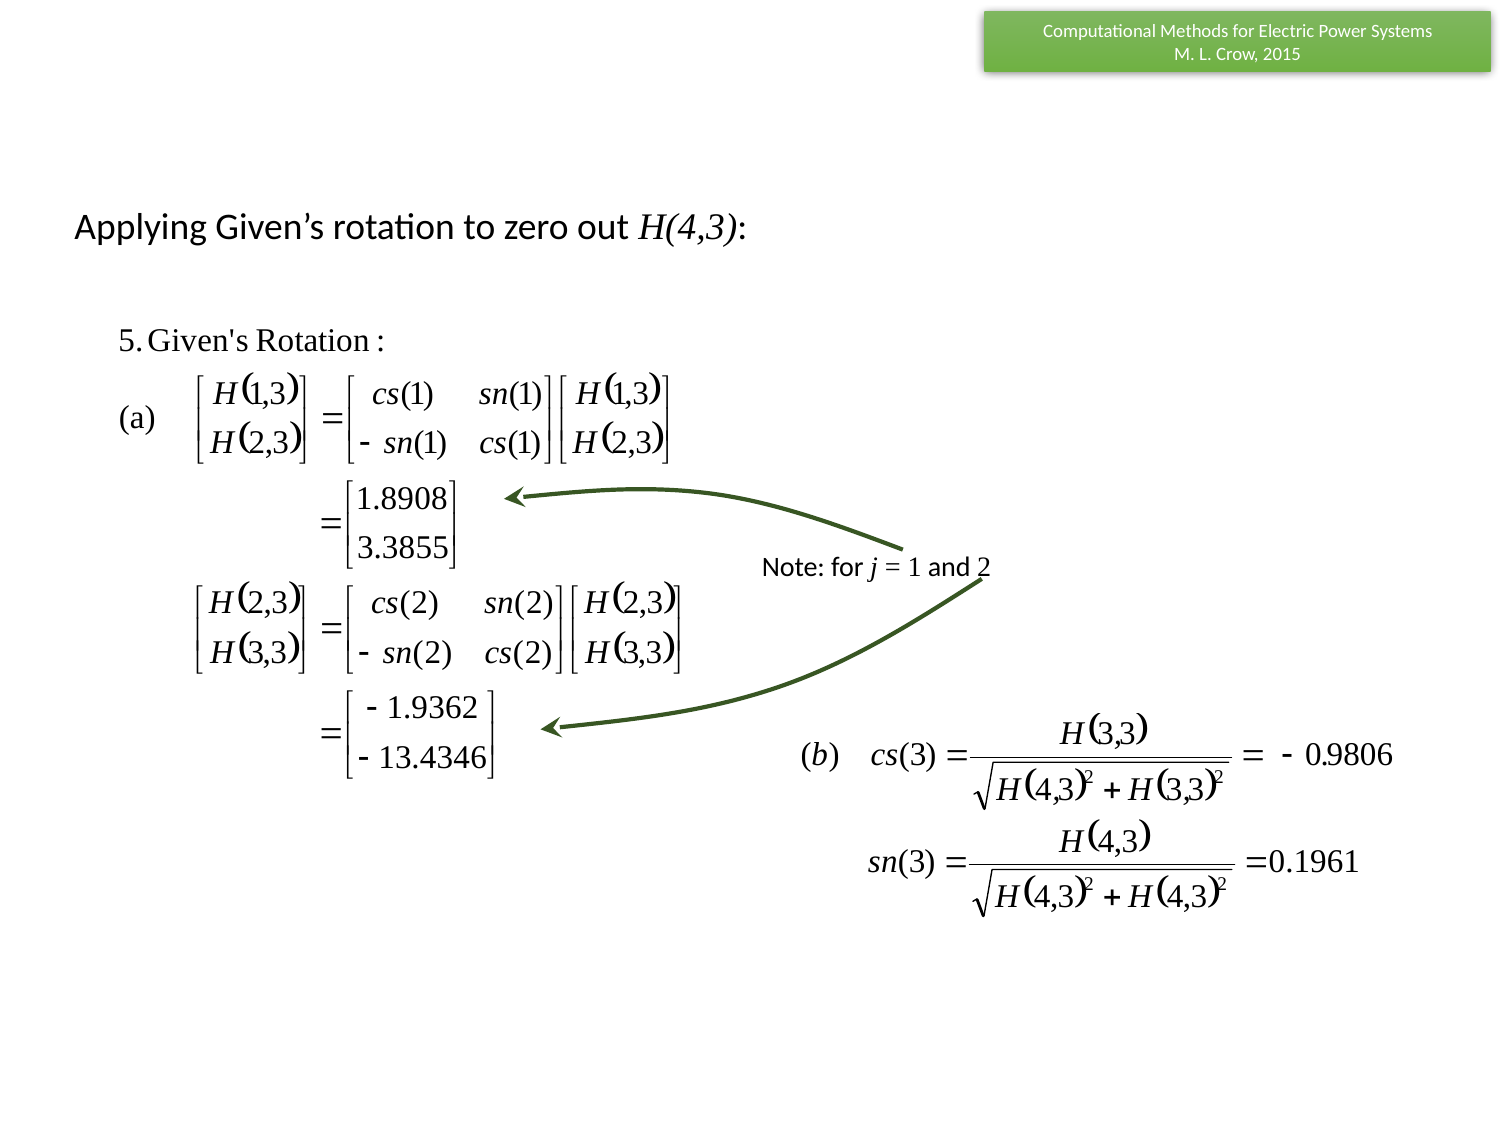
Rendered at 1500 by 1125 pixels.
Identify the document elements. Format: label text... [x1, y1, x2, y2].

text_box Applying Given’s rotation to zero out H(4,3): [59, 194, 763, 255]
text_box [114, 321, 692, 785]
text_box [692, 490, 904, 551]
text_box [692, 577, 983, 711]
text_box Note: for j = 1 and 2 [747, 540, 1007, 590]
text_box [796, 713, 1407, 924]
